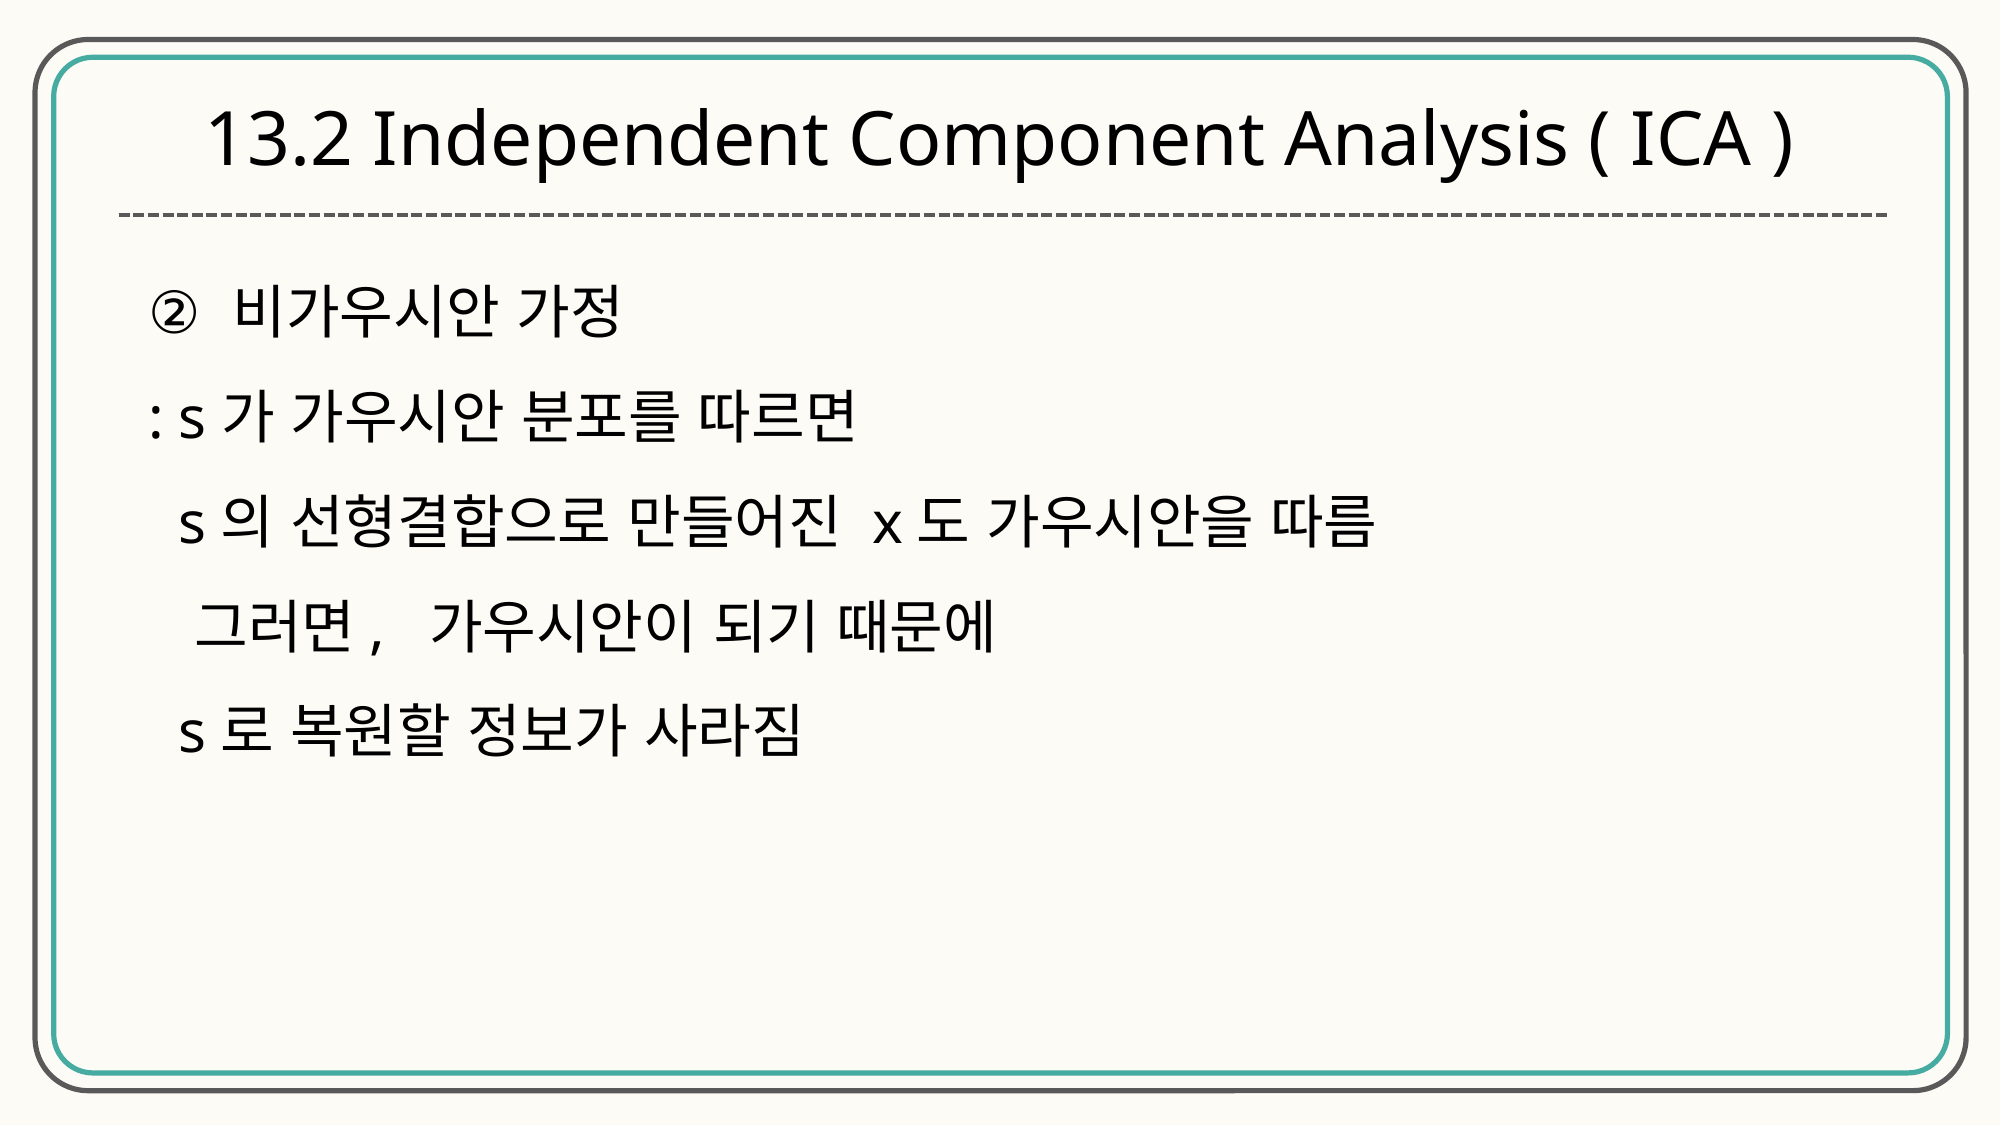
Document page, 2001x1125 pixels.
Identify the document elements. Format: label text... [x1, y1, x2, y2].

text_box 13.2 Independent Component Analysis ( ICA ) [189, 82, 1810, 188]
text_box [33, 38, 1968, 1092]
